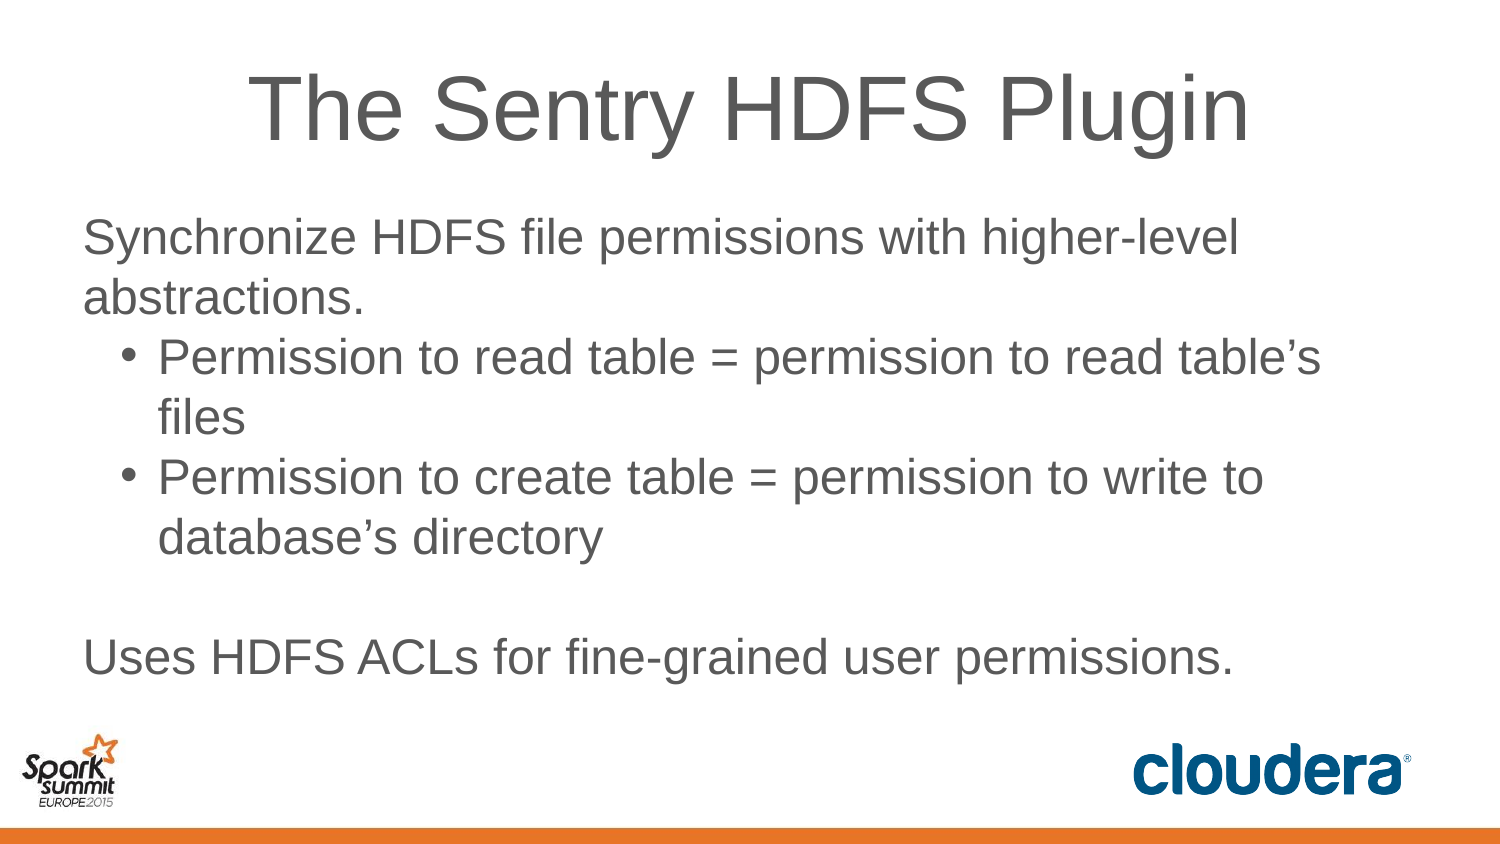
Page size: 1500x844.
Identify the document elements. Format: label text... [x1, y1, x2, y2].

title The Sentry HDFS Plugin [75, 11, 1425, 196]
list Synchronize HDFS file permissions with higher-level abstractions. Permission to read table = permission to read table’s files Permission to create table = permission to write to database’s directory Uses HDFS ACLs for fine-grained user permissions. [75, 196, 1425, 844]
picture [0, 0, 1500, 844]
